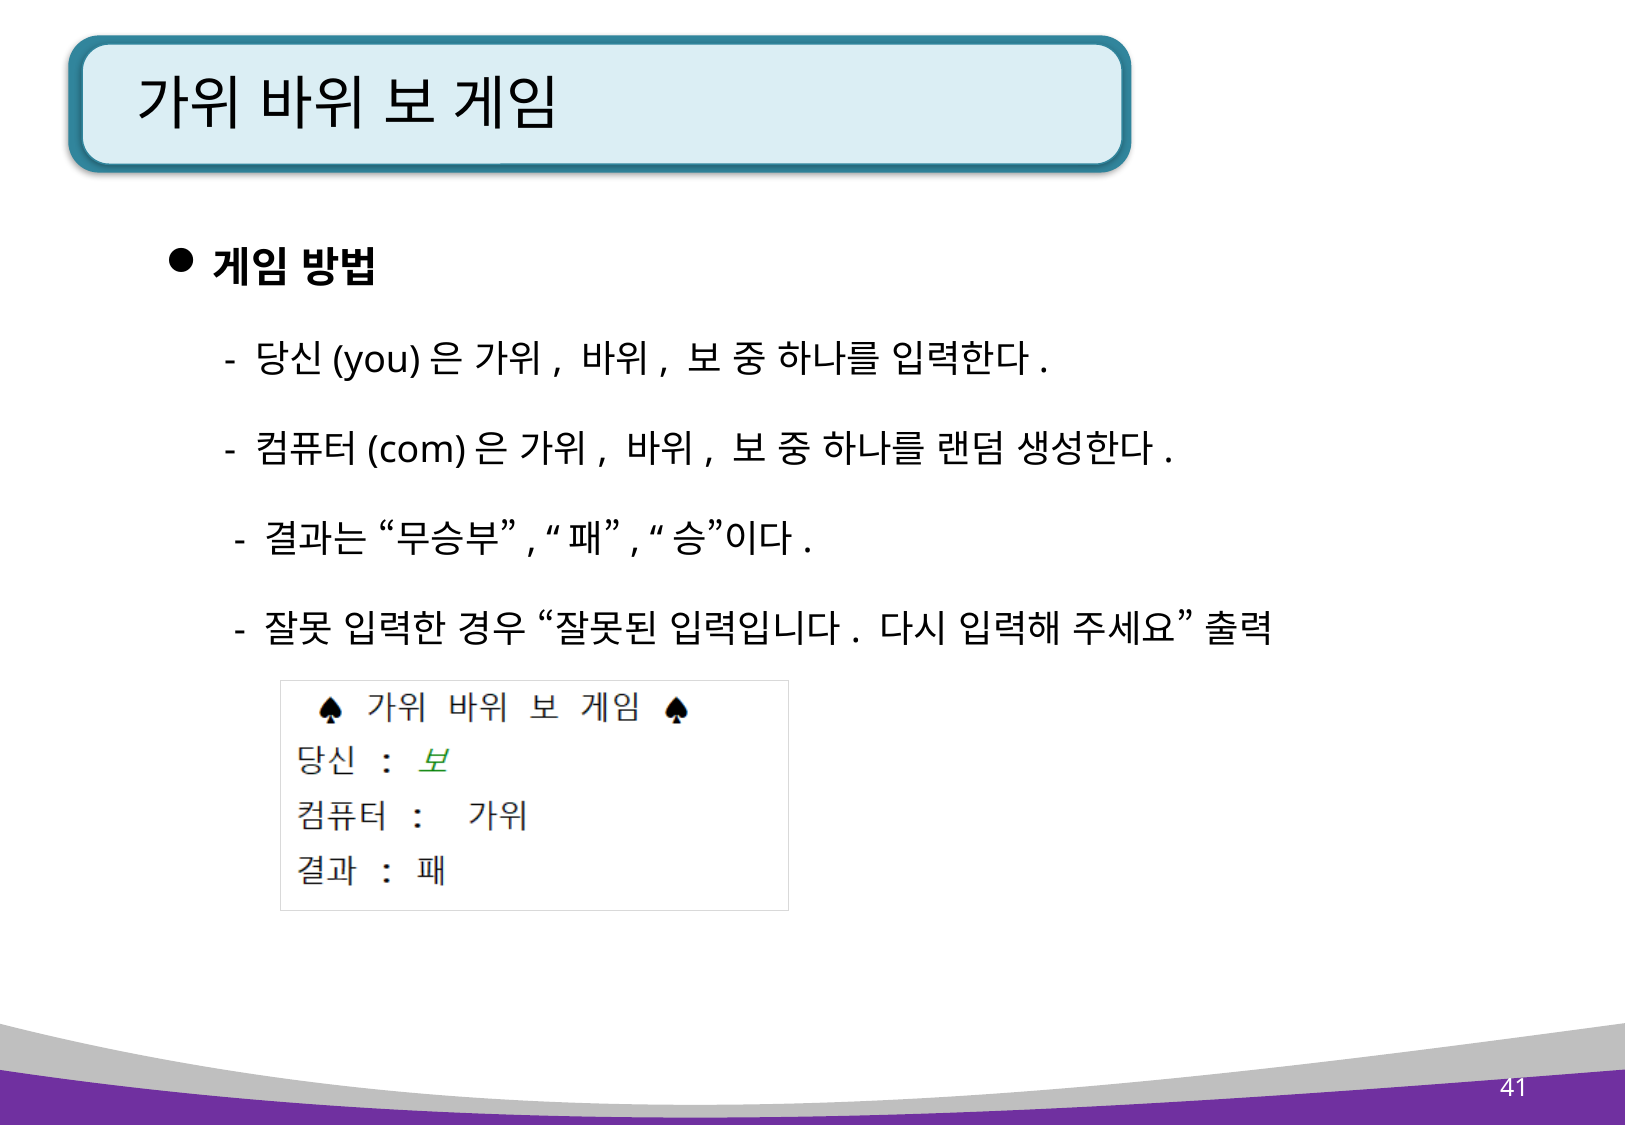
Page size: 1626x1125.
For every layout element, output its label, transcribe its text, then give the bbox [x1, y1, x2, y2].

title 가위 바위 보 게임 [75, 31, 1195, 172]
slide_number 41 [1452, 1058, 1544, 1119]
text_box 게임 방법 - 당신(you)은 가위, 바위, 보 중 하나를 입력한다. - 컴퓨터(com)은 가위, 바위, 보 중 하나를 랜덤 생성한다. - 결과는 “무승부”, “패”, “승”이다. - 잘못 입력한 경우 “잘못된 입력입니다. 다시 입력해 주세요” 출력 [150, 208, 1427, 658]
picture [280, 680, 790, 911]
